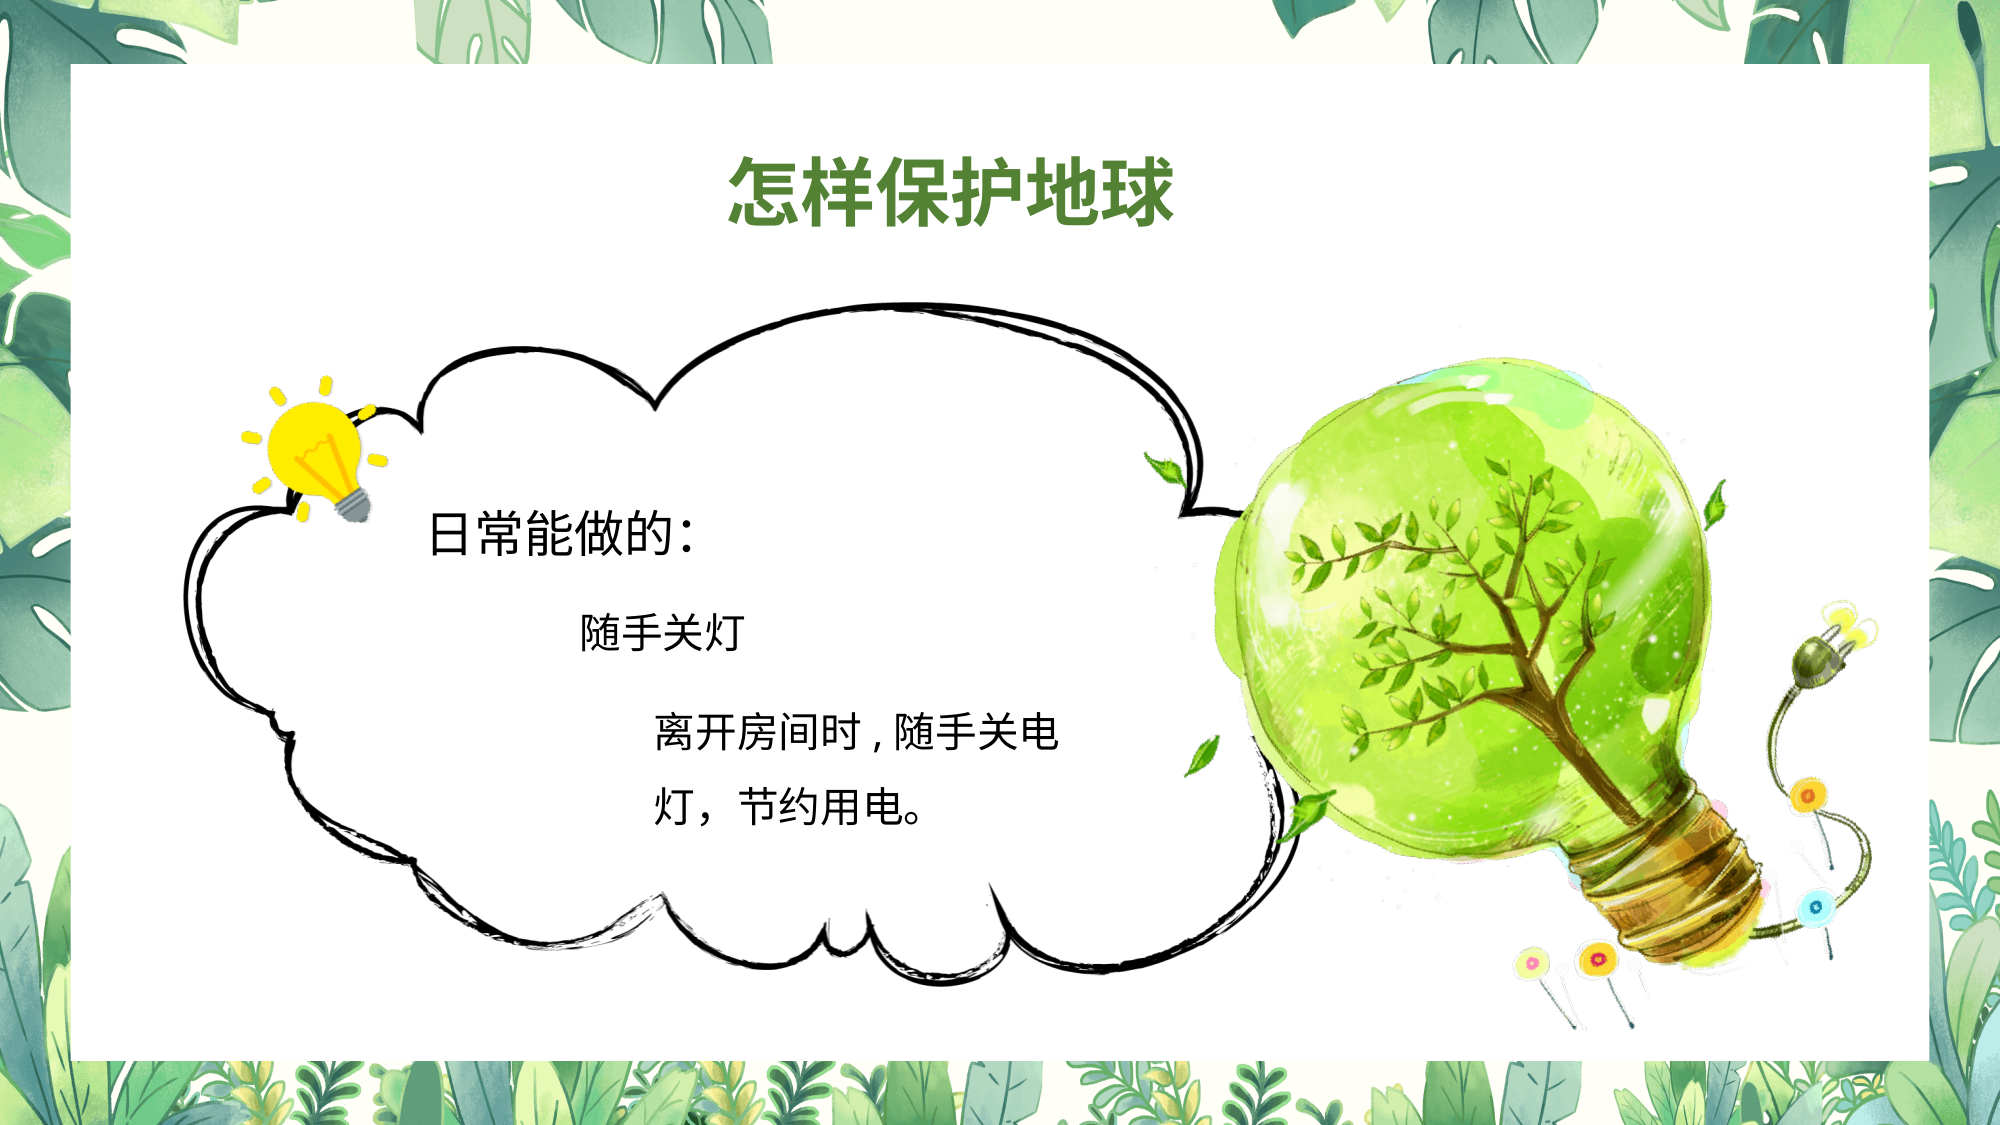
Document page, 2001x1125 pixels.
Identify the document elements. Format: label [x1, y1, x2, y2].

picture [0, 0, 2000, 1125]
text_box [183, 302, 1351, 987]
